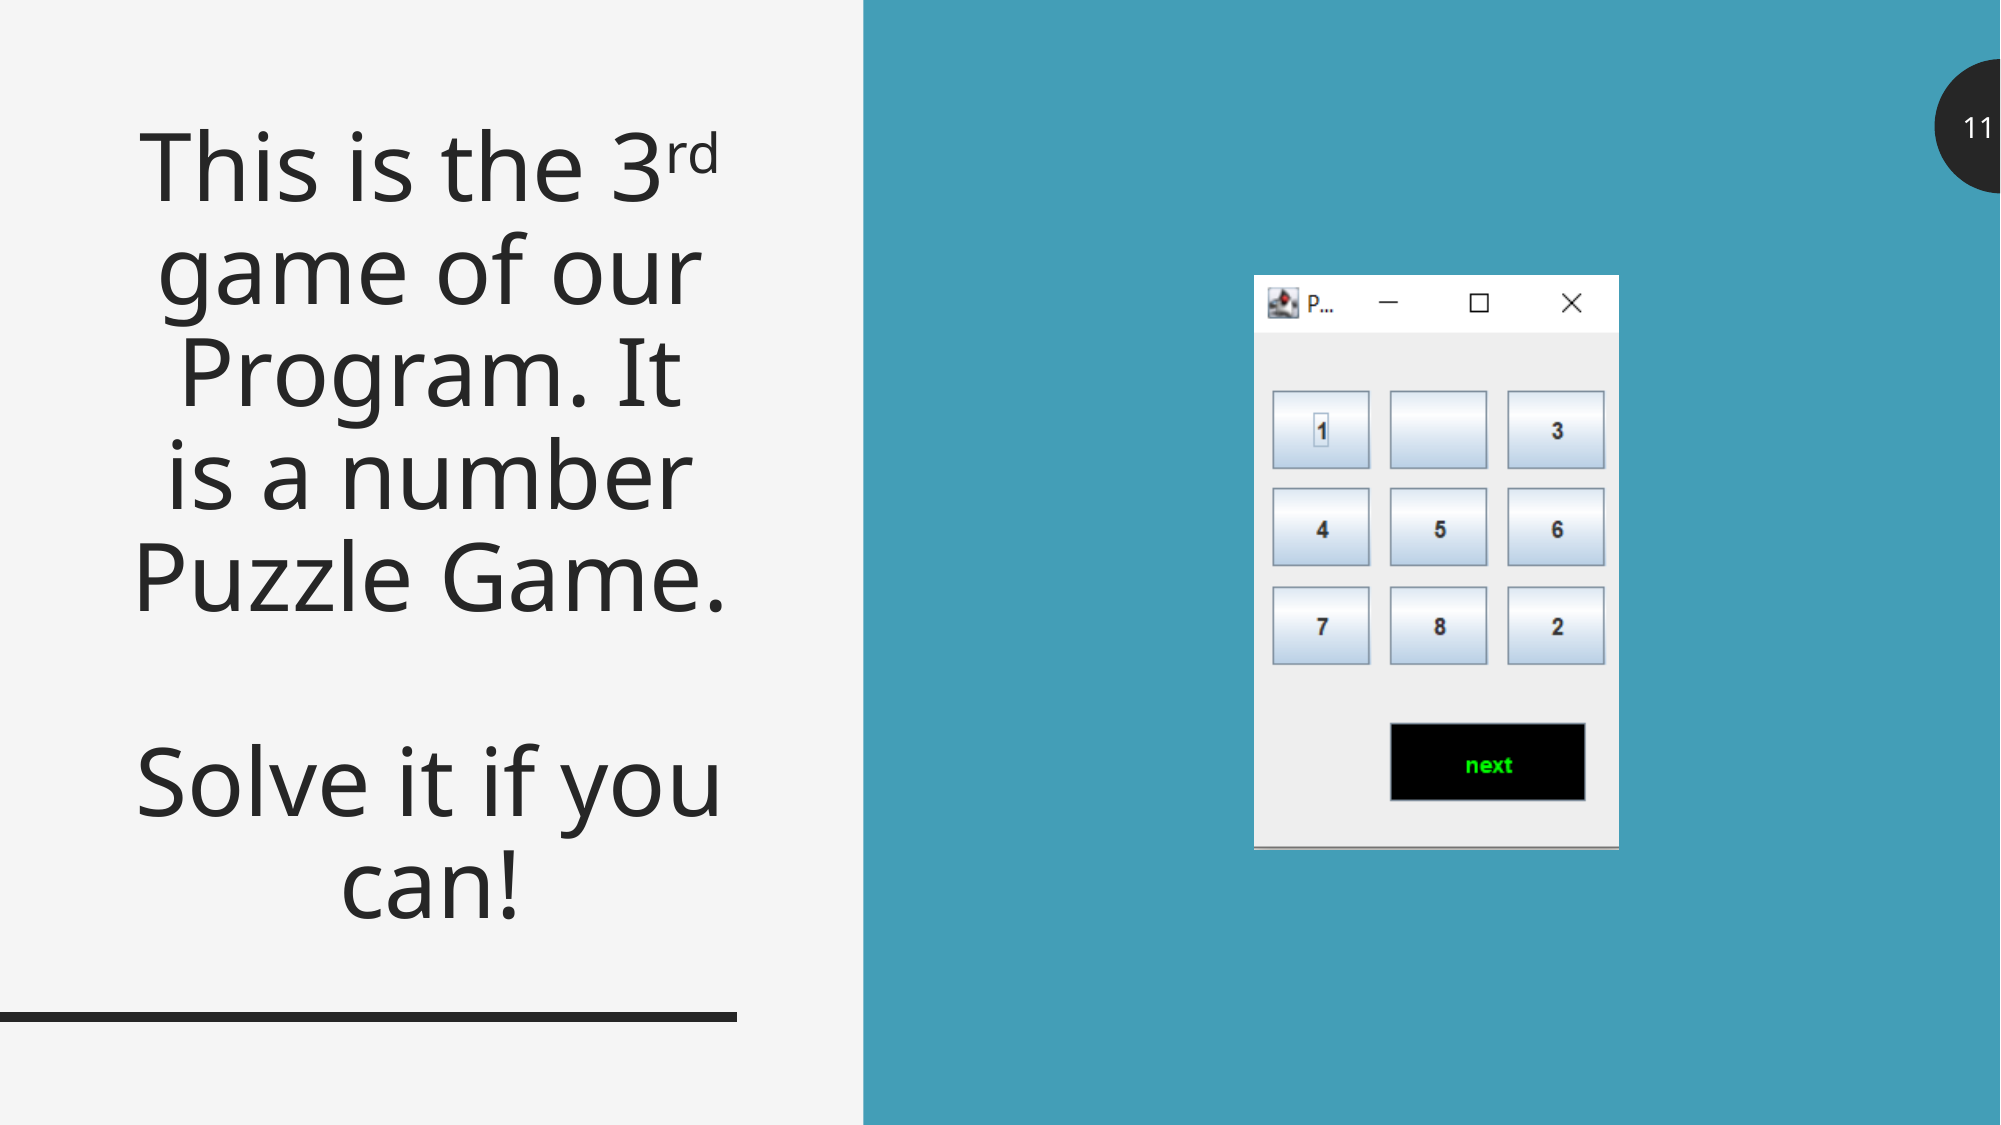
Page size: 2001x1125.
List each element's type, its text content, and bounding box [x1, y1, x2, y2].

title This is the 3rd game of our Program. It is a number Puzzle Game. Solve it if you can! [116, 90, 745, 970]
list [1254, 275, 1620, 850]
text_box 11 [1947, 102, 2000, 162]
